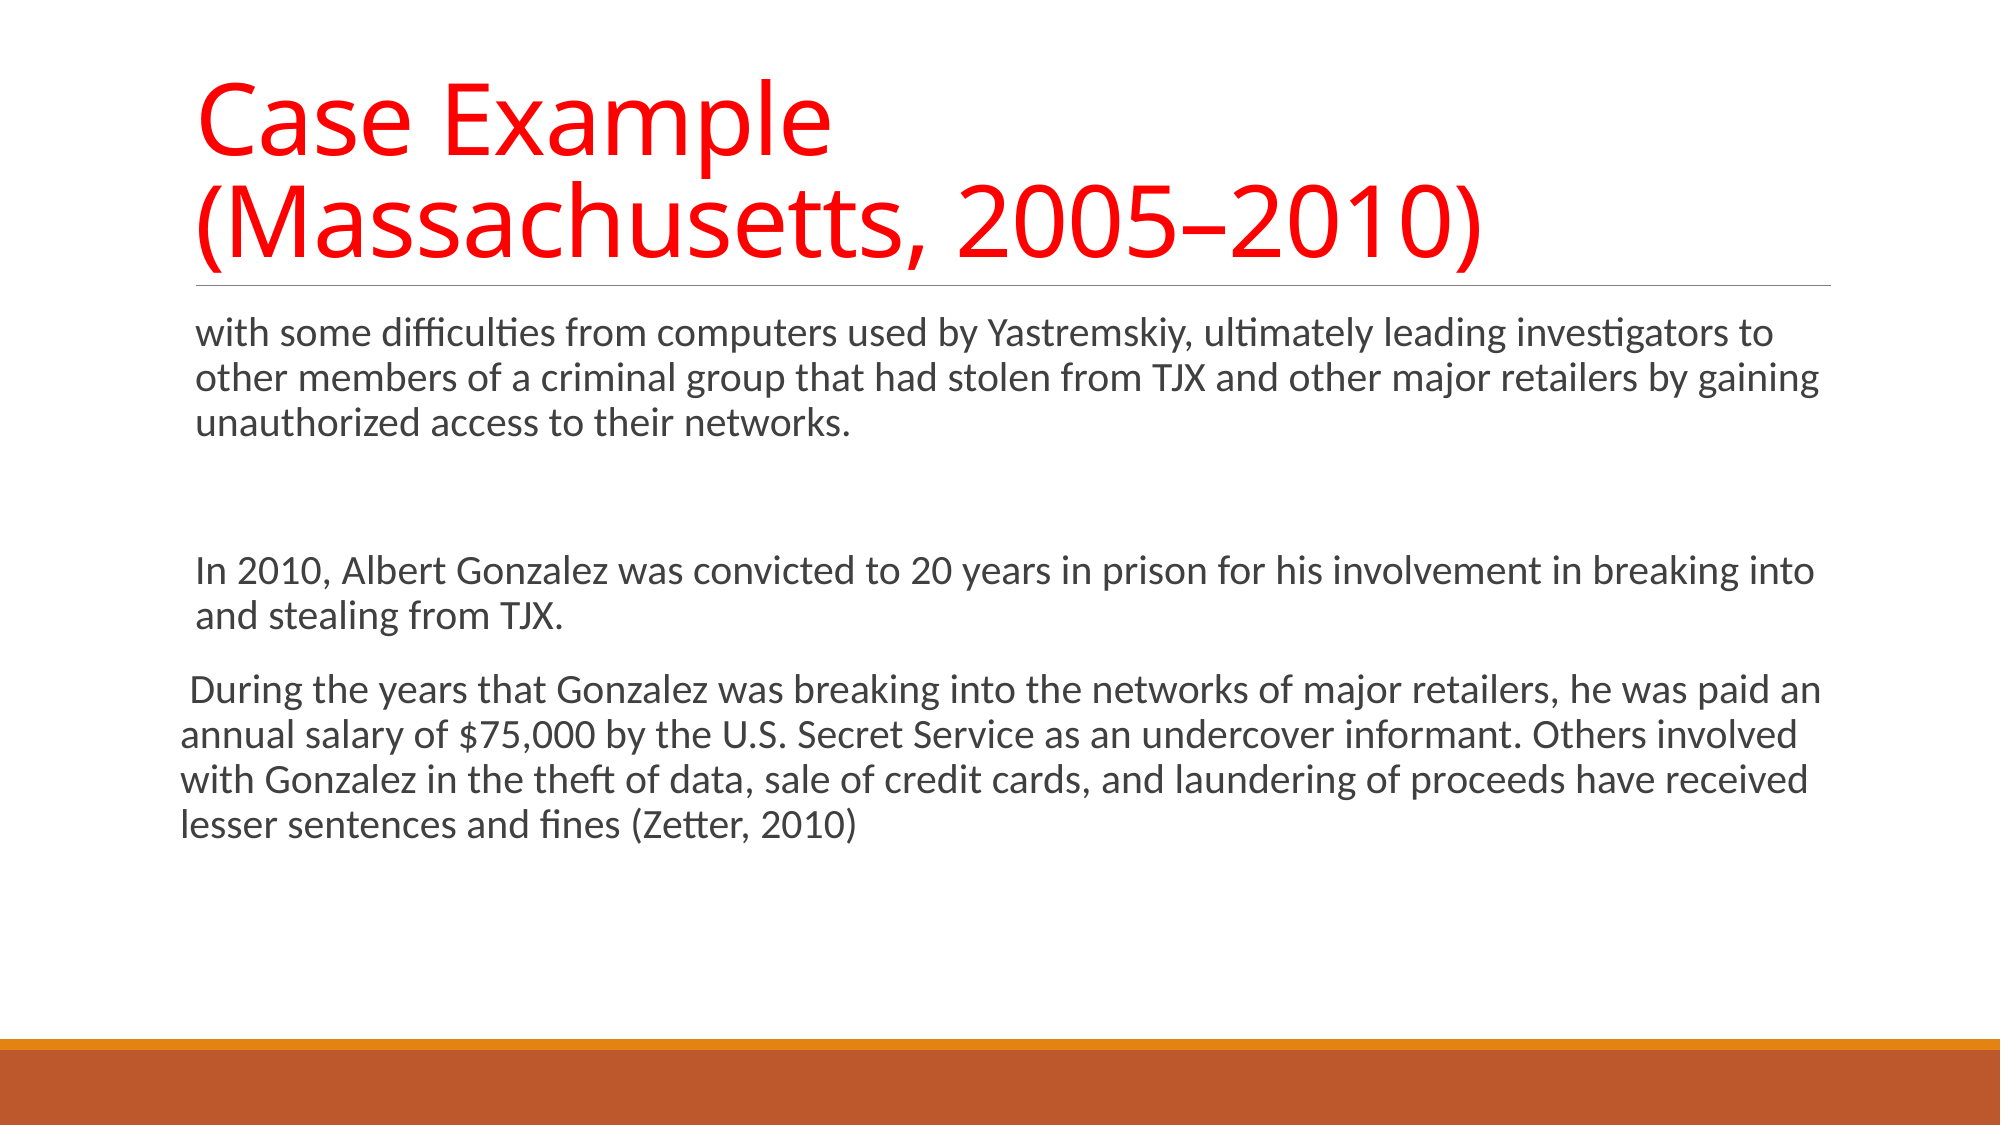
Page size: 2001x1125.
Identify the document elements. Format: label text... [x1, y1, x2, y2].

list with some difficulties from computers used by Yastremskiy, ultimately leading investigators to other members of a criminal group that had stolen from TJX and other major retailers by gaining unauthorized access to their networks. In 2010, Albert Gonzalez was convicted to 20 years in prison for his involvement in breaking into and stealing from TJX. During the years that Gonzalez was breaking into the networks of major retailers, he was paid an annual salary of $75,000 by the U.S. Secret Service as an undercover informant. Others involved with Gonzalez in the theft of data, sale of credit cards, and laundering of proceeds have received lesser sentences and fines (Zetter, 2010) [180, 302, 1830, 963]
title Case Example (Massachusetts, 2005–2010) [180, 47, 1830, 285]
